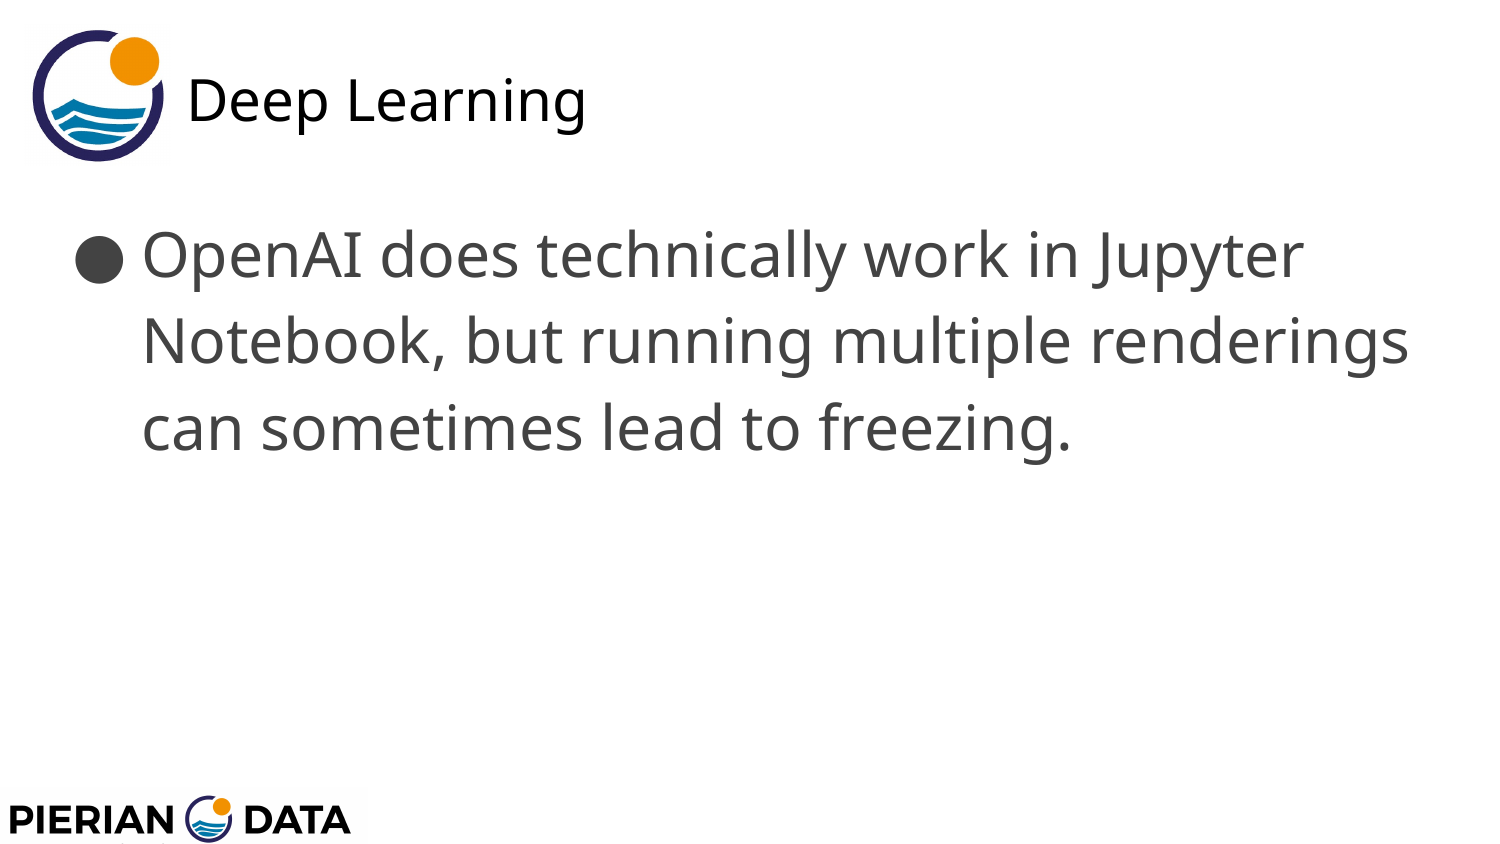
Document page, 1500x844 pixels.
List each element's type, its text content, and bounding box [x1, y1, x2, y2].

title Deep Learning [176, 48, 1449, 143]
picture [0, 787, 368, 844]
list OpenAI does technically work in Jupyter Notebook, but running multiple renderings can sometimes lead to freezing. [51, 189, 1449, 750]
picture [24, 24, 172, 167]
